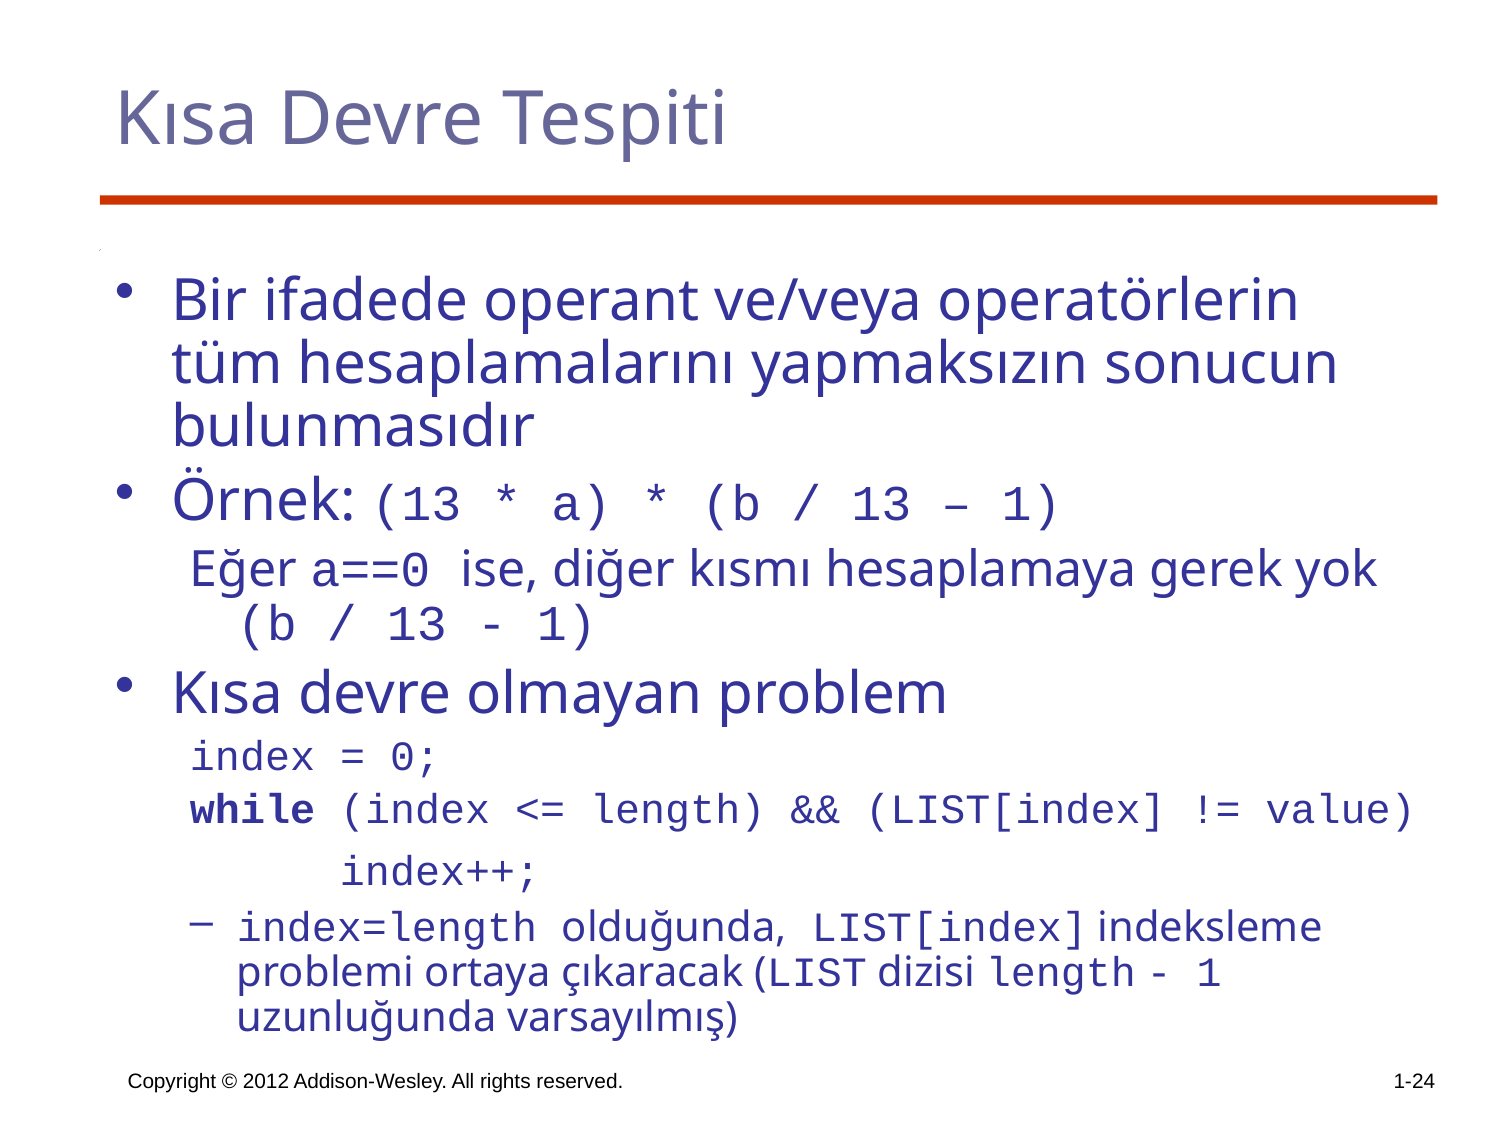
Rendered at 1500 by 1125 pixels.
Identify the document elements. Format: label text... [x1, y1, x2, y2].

slide_number 1-24 [1137, 1024, 1451, 1101]
list Bir ifadede operant ve/veya operatörlerin tüm hesaplamalarını yapmaksızın sonucun bulunmasıdır Örnek: (13 * a) * (b / 13 – 1) Eğer a==0 ise, diğer kısmı hesaplamaya gerek yok (b / 13 - 1) Kısa devre olmayan problem index = 0; while (index <= length) && (LIST[index] != value) index++; index=length olduğunda, LIST[index] indeksleme problemi ortaya çıkaracak (LIST dizisi length - 1 uzunluğunda varsayılmış) [99, 262, 1438, 1063]
footer Copyright © 2012 Addison-Wesley. All rights reserved. [112, 1063, 801, 1101]
title Kısa Devre Tespiti [99, 62, 1438, 250]
